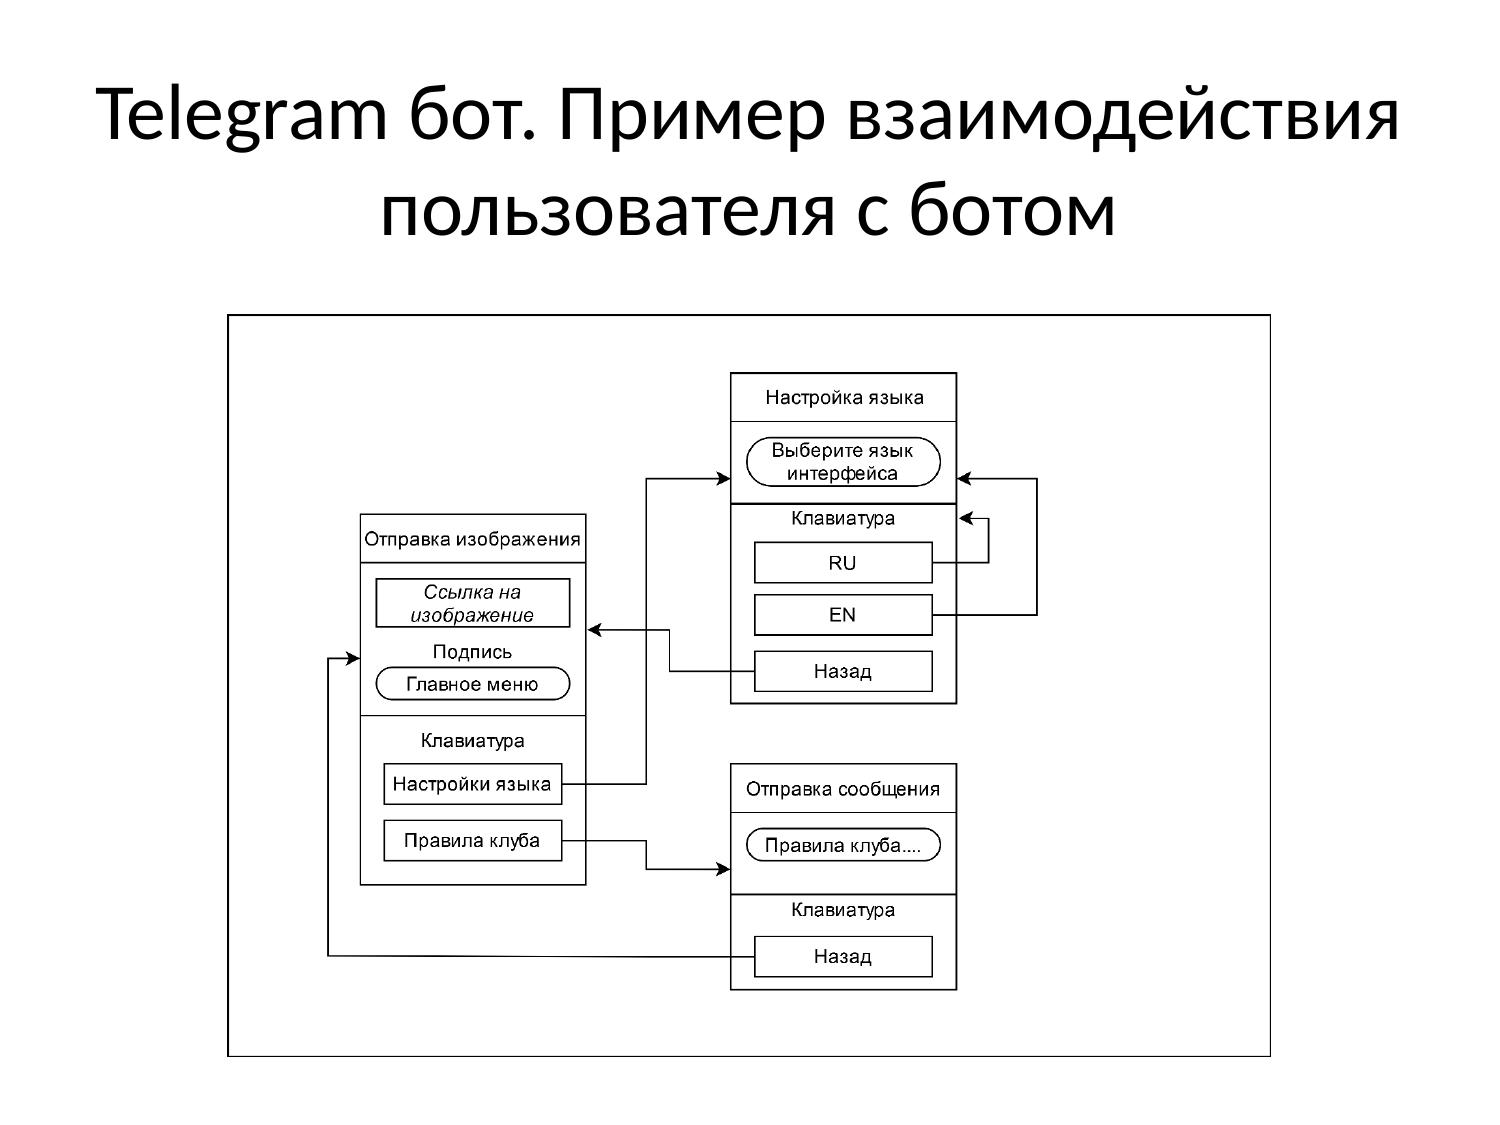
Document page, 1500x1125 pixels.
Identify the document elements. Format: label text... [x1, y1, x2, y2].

title Telegram бот. Пример взаимодействия пользователя с ботом [75, 45, 1424, 362]
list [227, 314, 1272, 1058]
